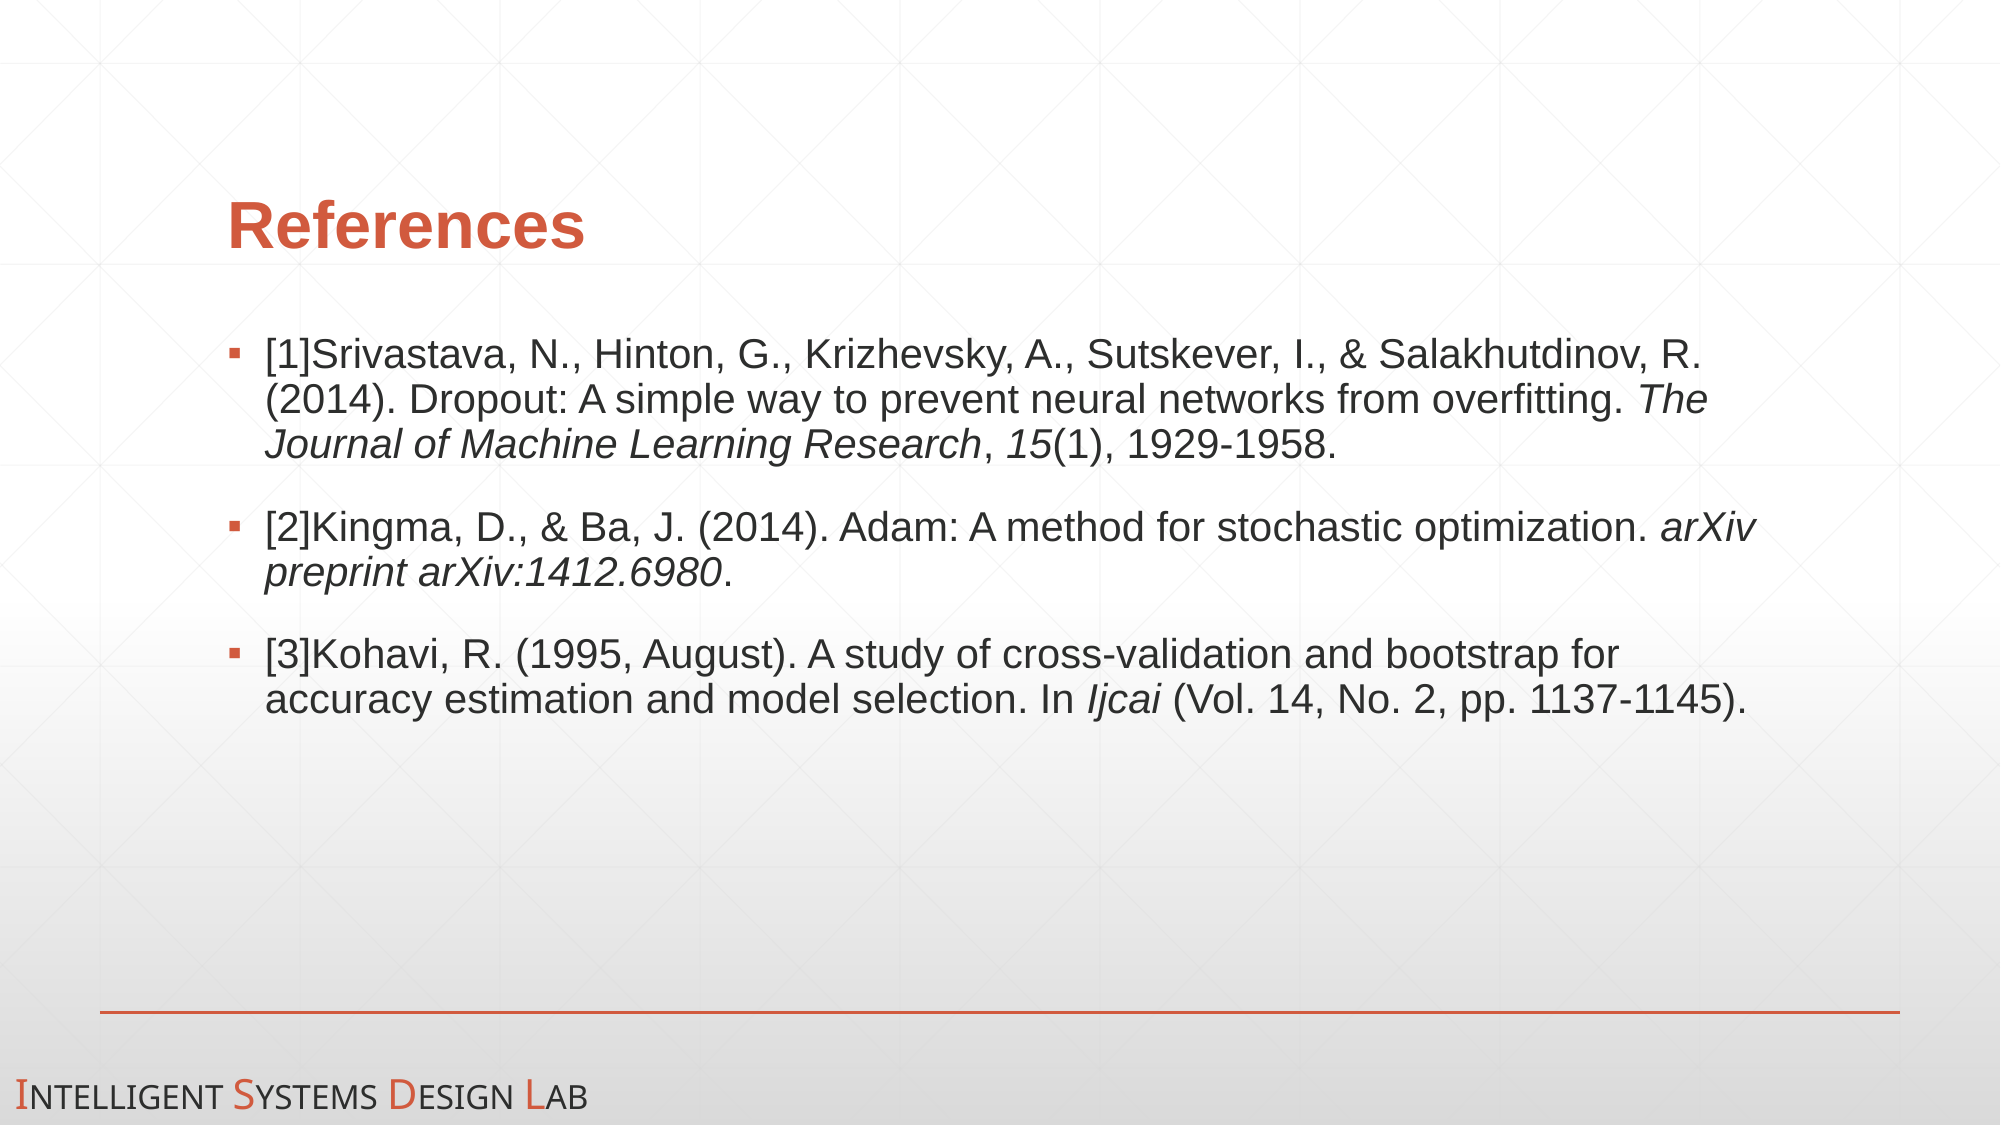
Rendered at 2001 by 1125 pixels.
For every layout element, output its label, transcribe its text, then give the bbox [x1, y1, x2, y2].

title References [212, 82, 1788, 271]
list [1]Srivastava, N., Hinton, G., Krizhevsky, A., Sutskever, I., & Salakhutdinov, R. (2014). Dropout: A simple way to prevent neural networks from overfitting. The Journal of Machine Learning Research, 15(1), 1929-1958. [2]Kingma, D., & Ba, J. (2014). Adam: A method for stochastic optimization. arXiv preprint arXiv:1412.6980. [3]Kohavi, R. (1995, August). A study of cross-validation and bootstrap for accuracy estimation and model selection. In Ijcai (Vol. 14, No. 2, pp. 1137-1145). [212, 324, 1788, 950]
